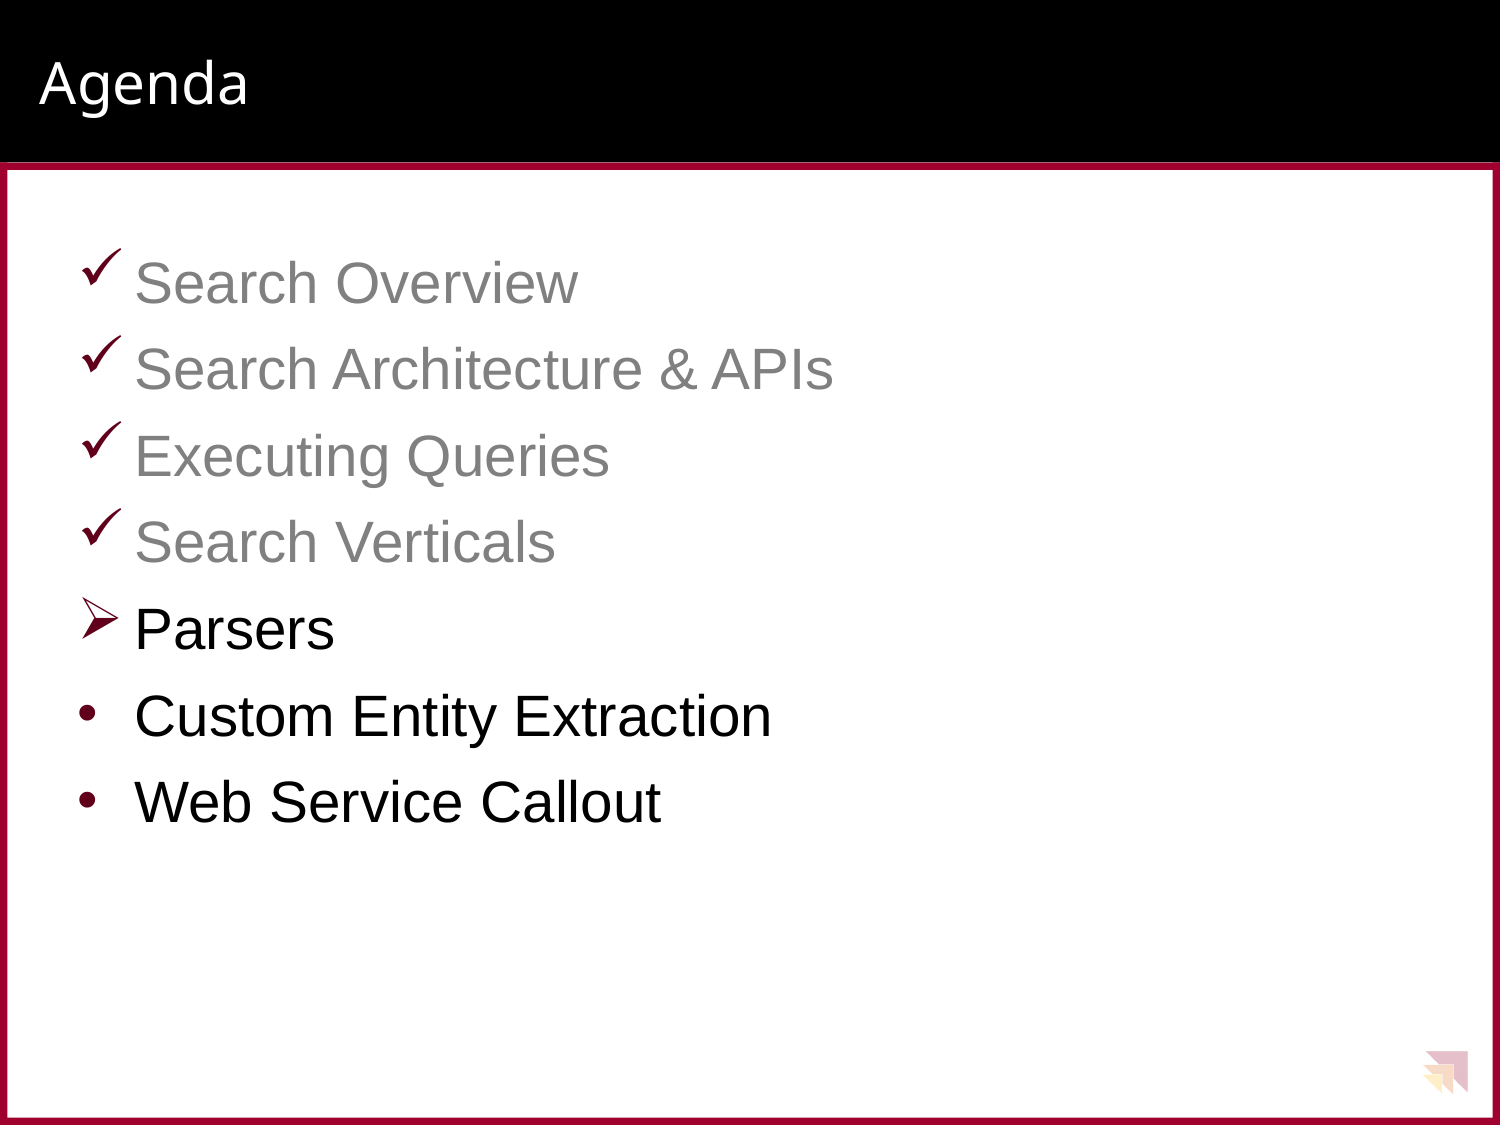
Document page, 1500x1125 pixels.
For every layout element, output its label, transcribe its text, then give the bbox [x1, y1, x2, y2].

list Search Overview Search Architecture & APIs Executing Queries Search Verticals Parsers Custom Entity Extraction Web Service Callout [62, 237, 1438, 1088]
title Agenda [24, 12, 1438, 150]
